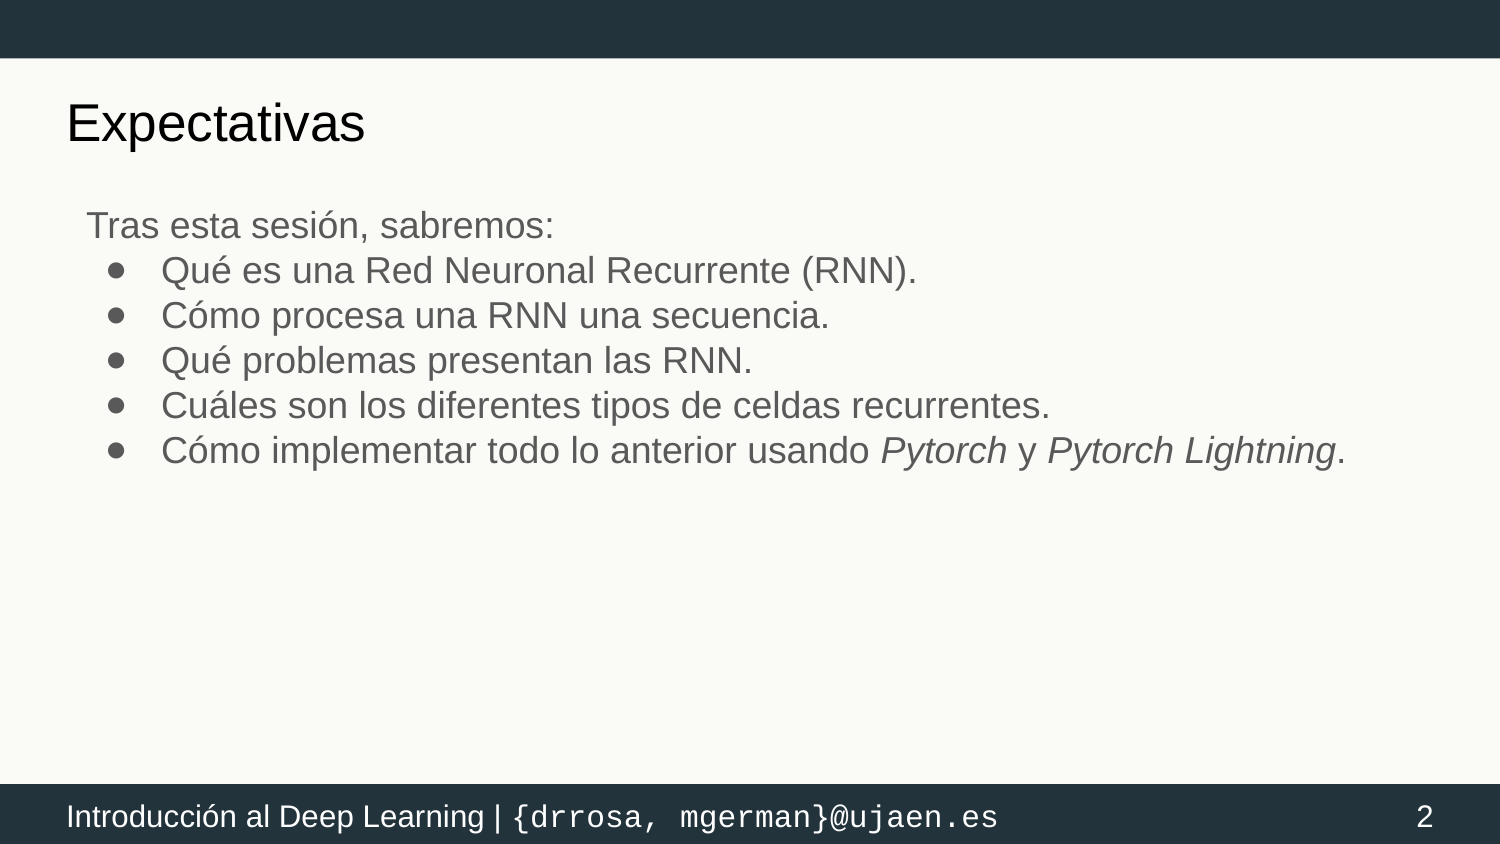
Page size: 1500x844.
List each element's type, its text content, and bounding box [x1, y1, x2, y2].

slide_number ‹#› [1358, 782, 1449, 844]
title Expectativas [51, 72, 1449, 167]
text_box Tras esta sesión, sabremos: Qué es una Red Neuronal Recurrente (RNN). Cómo procesa una RNN una secuencia. Qué problemas presentan las RNN. Cuáles son los diferentes tipos de celdas recurrentes. Cómo implementar todo lo anterior usando Pytorch y Pytorch Lightning. [71, 185, 1449, 764]
